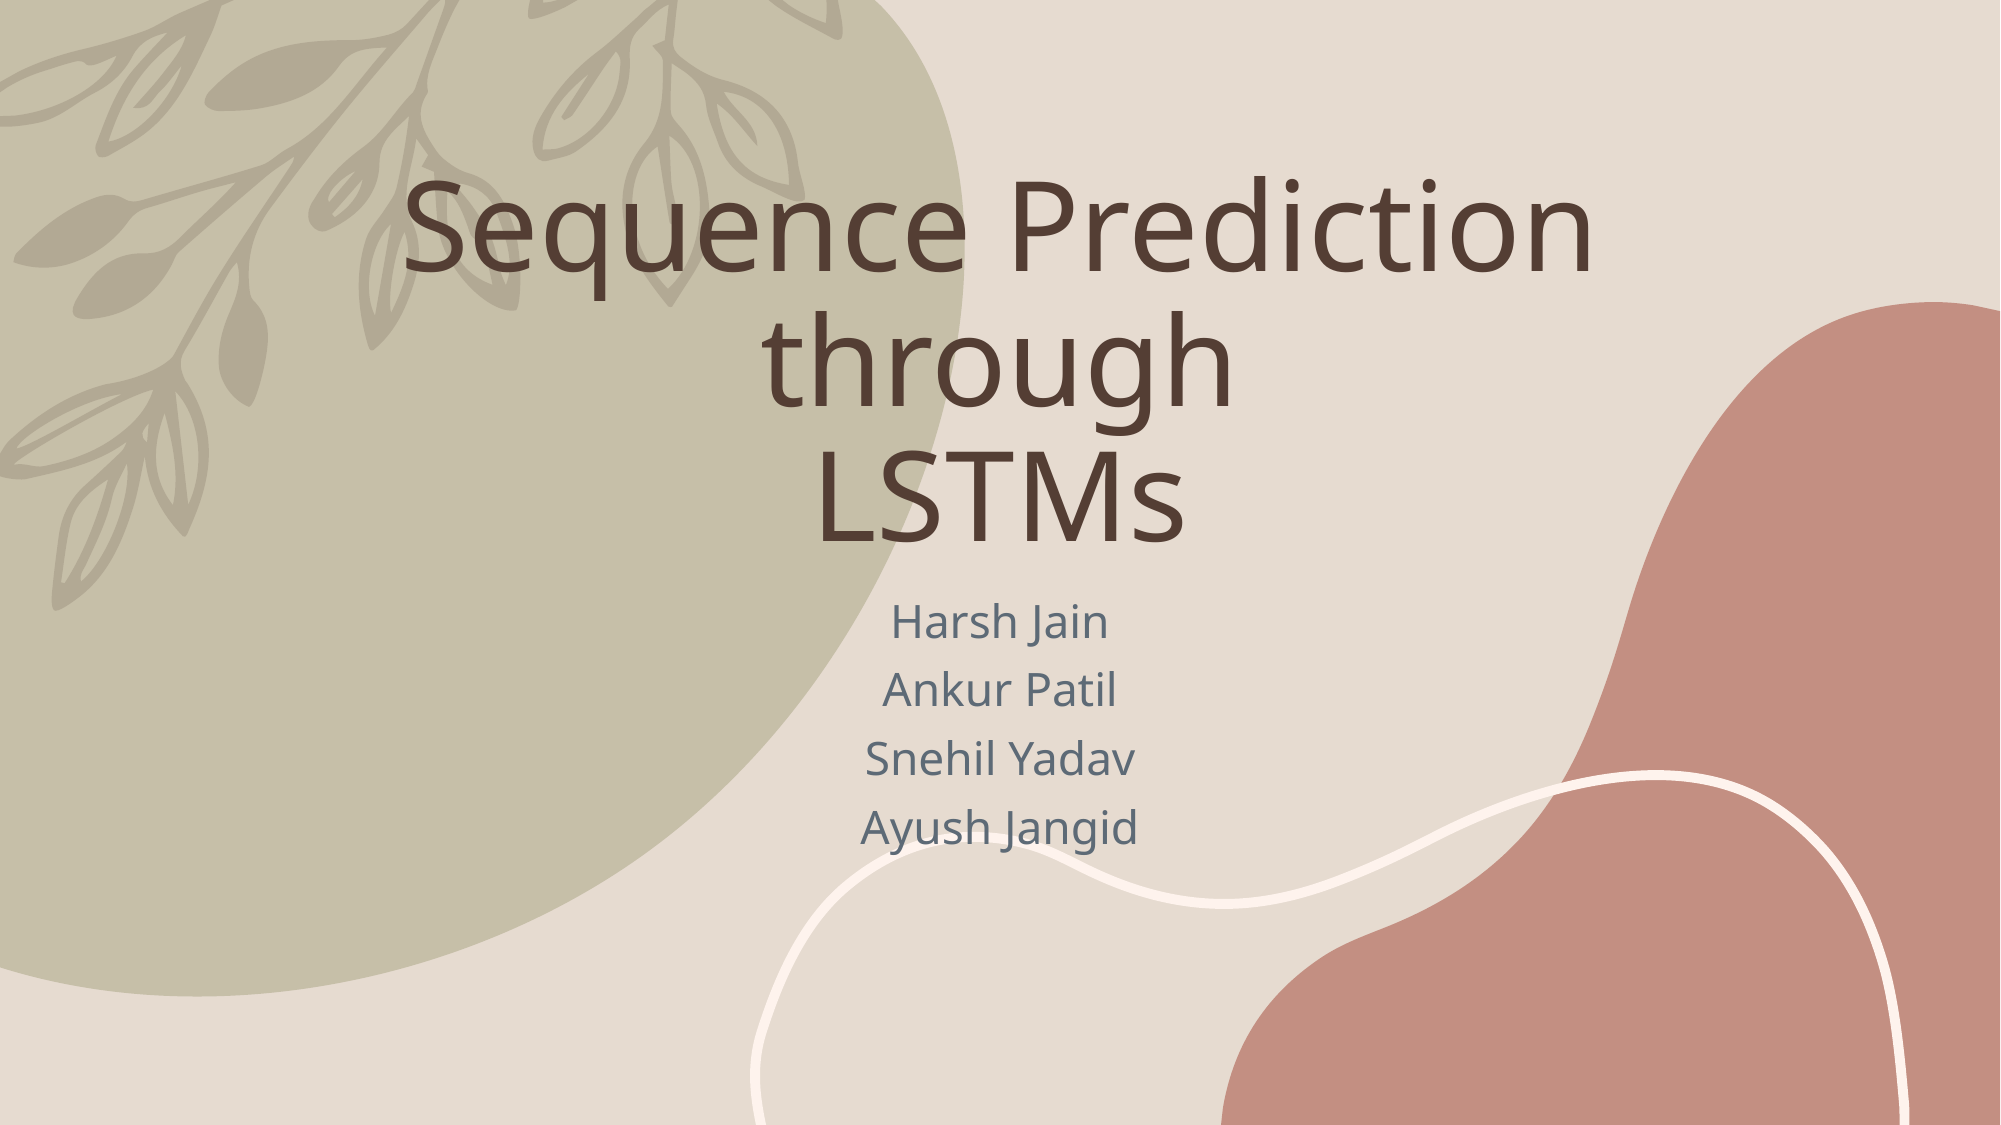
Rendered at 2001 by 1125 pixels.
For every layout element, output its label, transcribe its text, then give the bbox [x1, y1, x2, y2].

subtitle Harsh Jain Ankur Patil Snehil Yadav Ayush Jangid [249, 590, 1750, 863]
title Sequence Prediction through LSTMs [249, 184, 1750, 576]
